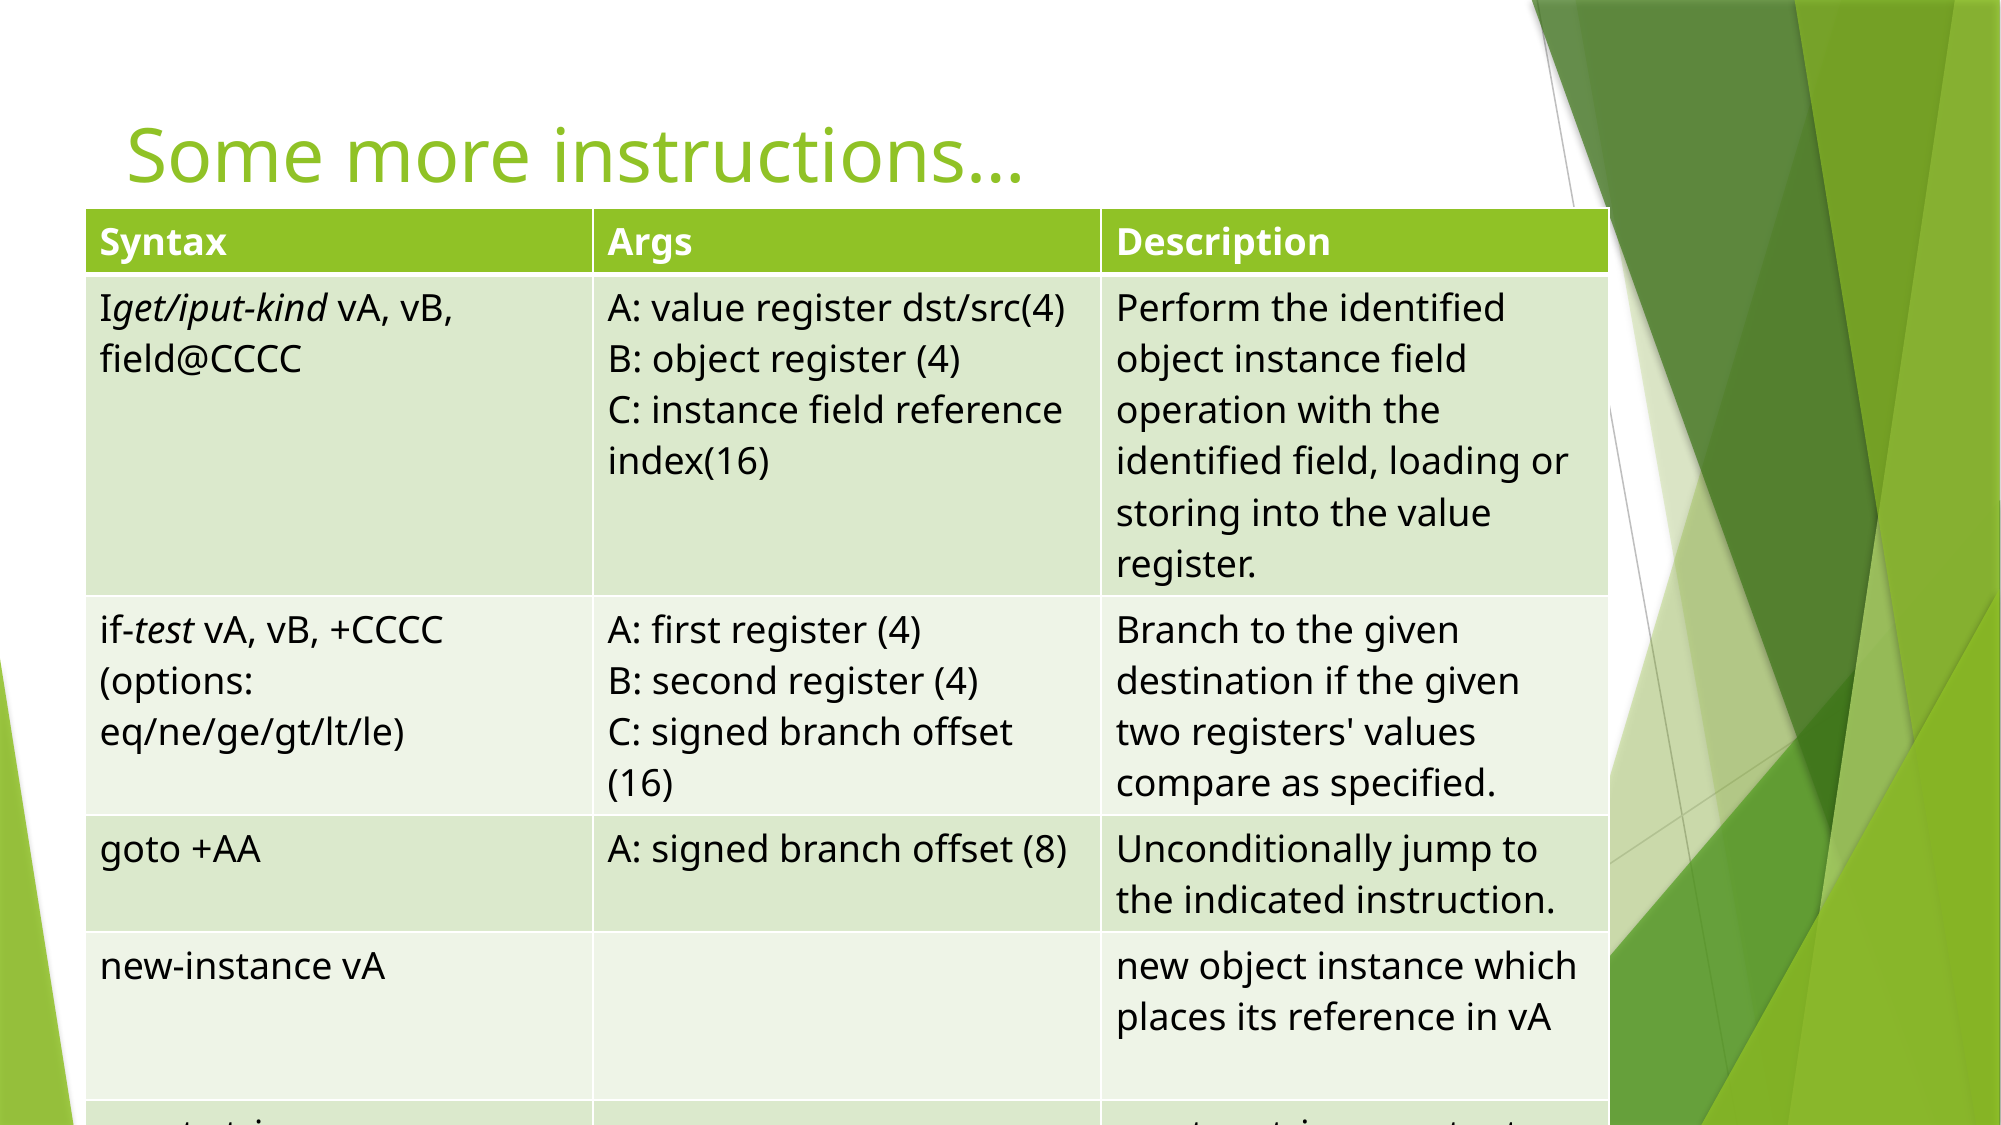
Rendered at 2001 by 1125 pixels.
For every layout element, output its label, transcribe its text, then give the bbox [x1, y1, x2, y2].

table_cell A: value register dst/src(4) B: object register (4) C: instance field reference index(16) [594, 277, 1100, 595]
table_cell [594, 1101, 1100, 1125]
table_cell [594, 933, 1100, 1099]
table_cell Perform the identified object instance field operation with the identified field, loading or storing into the value register. [1102, 277, 1608, 595]
table_header Syntax [86, 209, 592, 272]
table_cell Branch to the given destination if the given two registers' values compare as specified. [1102, 597, 1608, 814]
table_cell Iget/iput-kind vA, vB, field@CCCC [86, 277, 592, 595]
title Some more instructions… [111, 99, 1522, 207]
table_cell Unconditionally jump to the indicated instruction. [1102, 816, 1608, 931]
table_cell creates string constant and passes reference into vA [1102, 1101, 1608, 1125]
table_cell new-instance vA [86, 933, 592, 1099]
table_header Args [594, 209, 1100, 272]
table_cell if-test vA, vB, +CCCC (options: eq/ne/ge/gt/lt/le) [86, 597, 592, 814]
table_header Description [1102, 209, 1608, 272]
table_cell goto +AA [86, 816, 592, 931]
table_cell const-string vx [86, 1101, 592, 1125]
table_cell A: first register (4) B: second register (4) C: signed branch offset (16) [594, 597, 1100, 814]
table_cell A: signed branch offset (8) [594, 816, 1100, 931]
table_cell new object instance which places its reference in vA [1102, 933, 1608, 1099]
